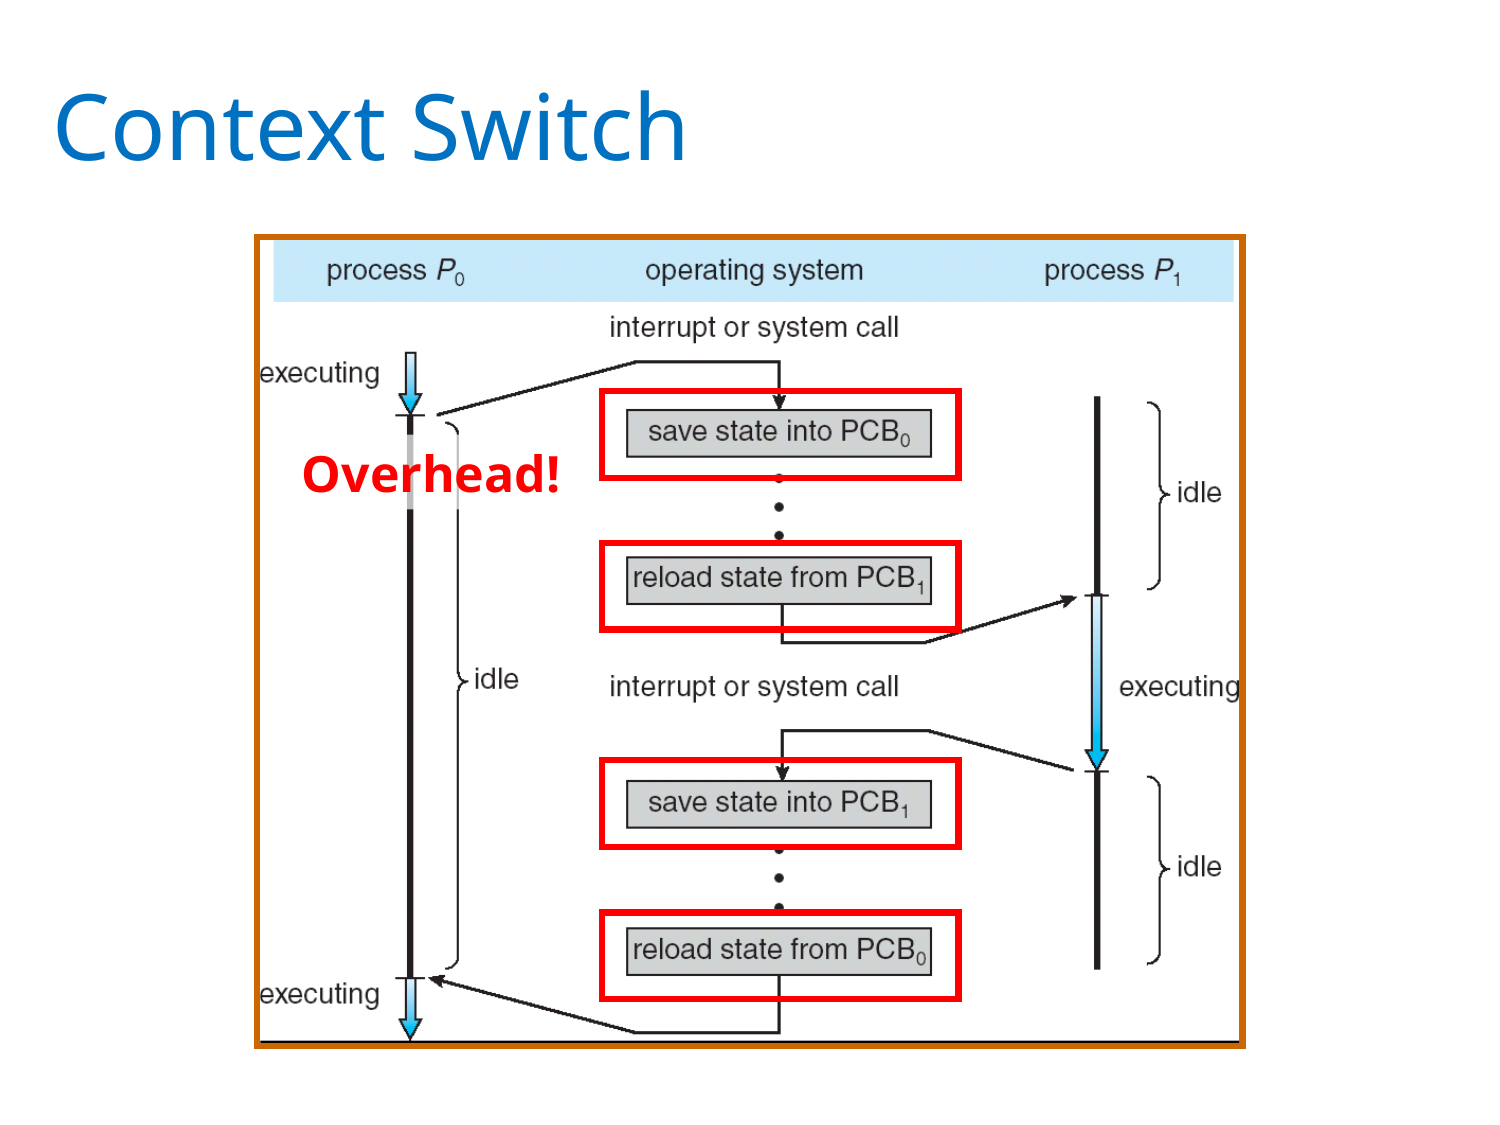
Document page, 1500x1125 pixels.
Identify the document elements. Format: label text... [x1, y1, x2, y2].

title Context Switch [37, 22, 1332, 240]
picture [260, 239, 1240, 1043]
